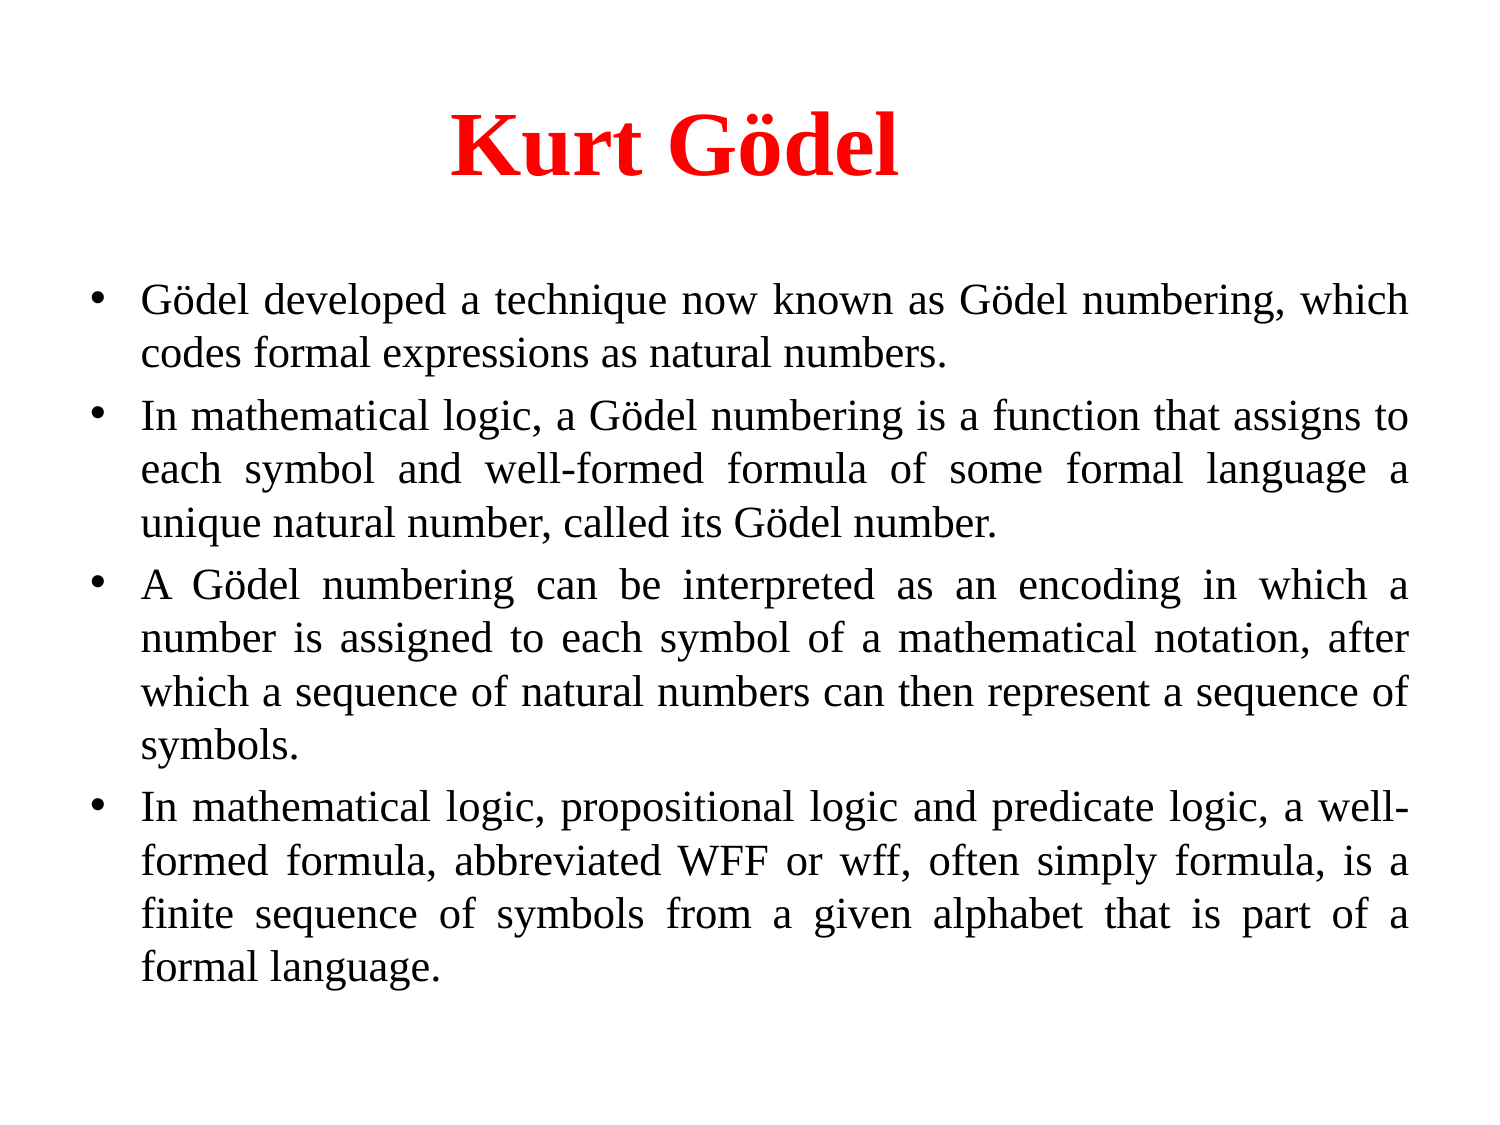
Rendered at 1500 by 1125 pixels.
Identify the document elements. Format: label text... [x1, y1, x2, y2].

title Kurt Gödel [75, 45, 1425, 233]
list Gödel developed a technique now known as Gödel numbering, which codes formal expressions as natural numbers. In mathematical logic, a Gödel numbering is a function that assigns to each symbol and well-formed formula of some formal language a unique natural number, called its Gödel number. A Gödel numbering can be interpreted as an encoding in which a number is assigned to each symbol of a mathematical notation, after which a sequence of natural numbers can then represent a sequence of symbols. In mathematical logic, propositional logic and predicate logic, a well-formed formula, abbreviated WFF or wff, often simply formula, is a finite sequence of symbols from a given alphabet that is part of a formal language. [75, 262, 1425, 1005]
